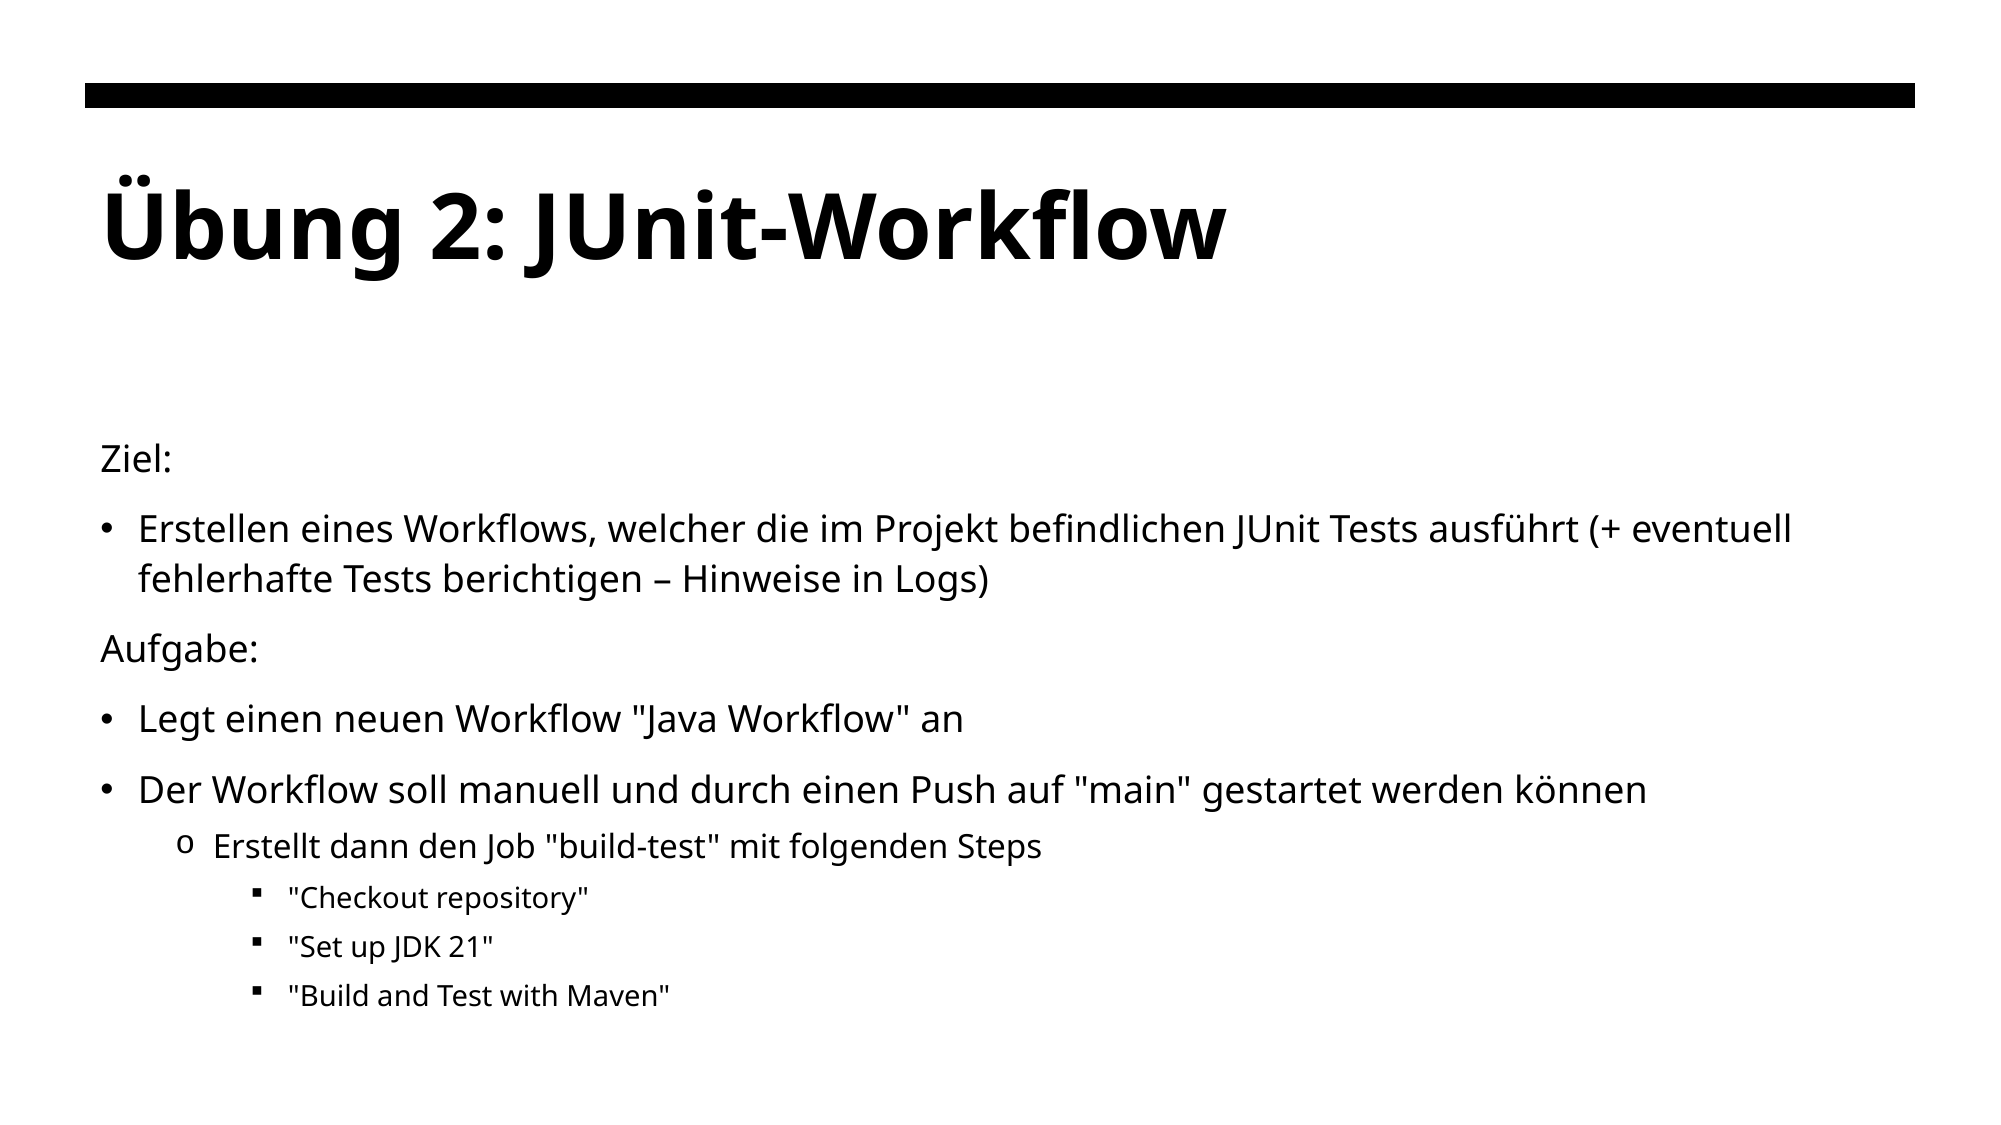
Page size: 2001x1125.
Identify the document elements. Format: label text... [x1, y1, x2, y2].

list Ziel: Erstellen eines Workflows, welcher die im Projekt befindlichen JUnit Tests ausführt (+ eventuell fehlerhafte Tests berichtigen – Hinweise in Logs) Aufgabe: Legt einen neuen Workflow "Java Workflow" an Der Workflow soll manuell und durch einen Push auf "main" gestartet werden können Erstellt dann den Job "build-test" mit folgenden Steps "Checkout repository" "Set up JDK 21" "Build and Test with Maven" [85, 423, 1916, 1041]
title Übung 2: JUnit-Workflow [85, 160, 1916, 401]
